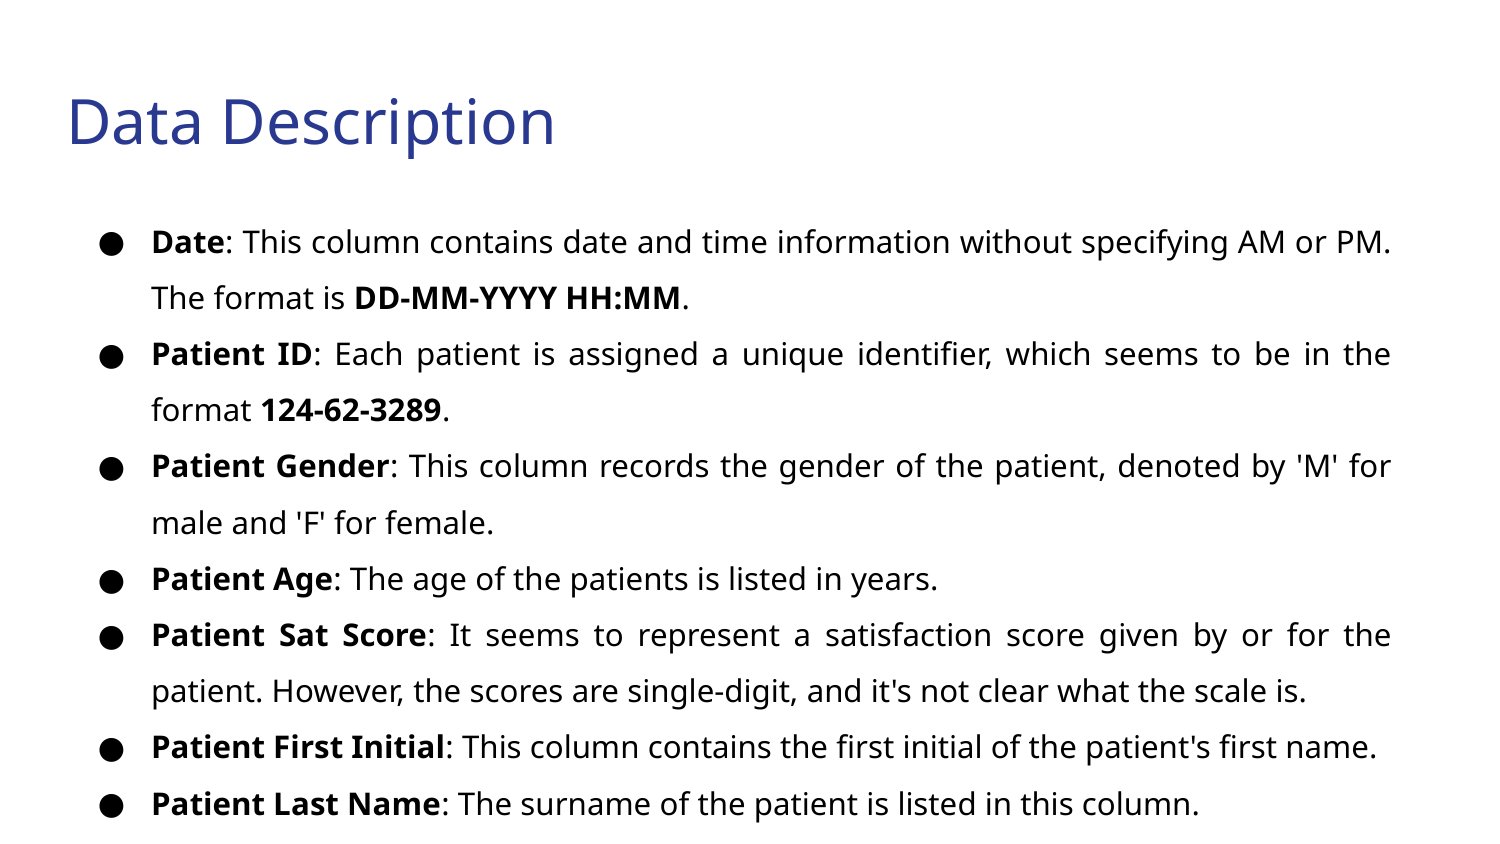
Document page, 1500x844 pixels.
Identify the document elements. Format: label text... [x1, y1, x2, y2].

title Data Description [51, 67, 1449, 167]
text_box Date: This column contains date and time information without specifying AM or PM. The format is DD-MM-YYYY HH:MM. Patient ID: Each patient is assigned a unique identifier, which seems to be in the format 124-62-3289. Patient Gender: This column records the gender of the patient, denoted by 'M' for male and 'F' for female. Patient Age: The age of the patients is listed in years. Patient Sat Score: It seems to represent a satisfaction score given by or for the patient. However, the scores are single-digit, and it's not clear what the scale is. Patient First Initial: This column contains the first initial of the patient's first name. Patient Last Name: The surname of the patient is listed in this column. [61, 188, 1409, 837]
